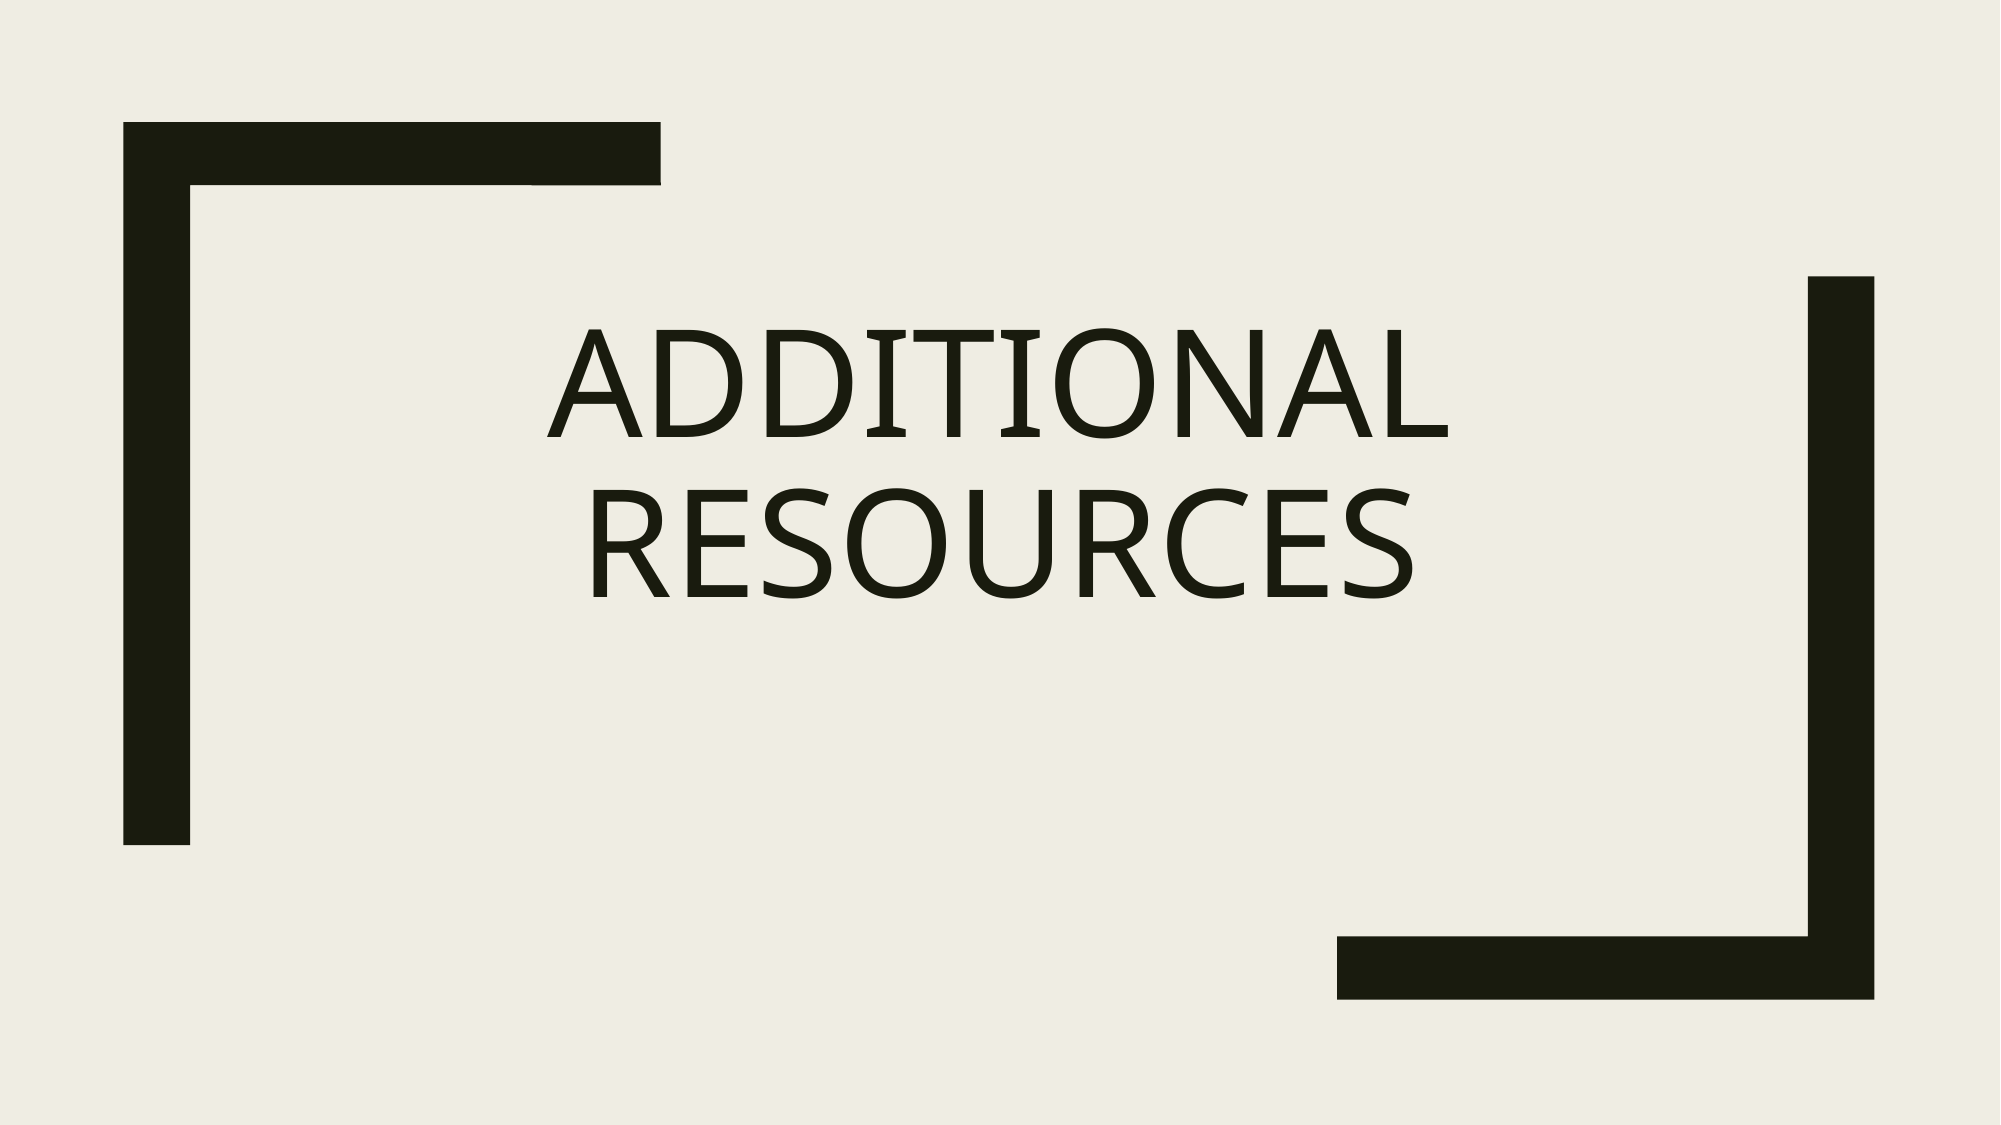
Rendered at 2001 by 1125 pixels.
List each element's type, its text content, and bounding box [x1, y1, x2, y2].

title Additional Resources [314, 293, 1686, 638]
